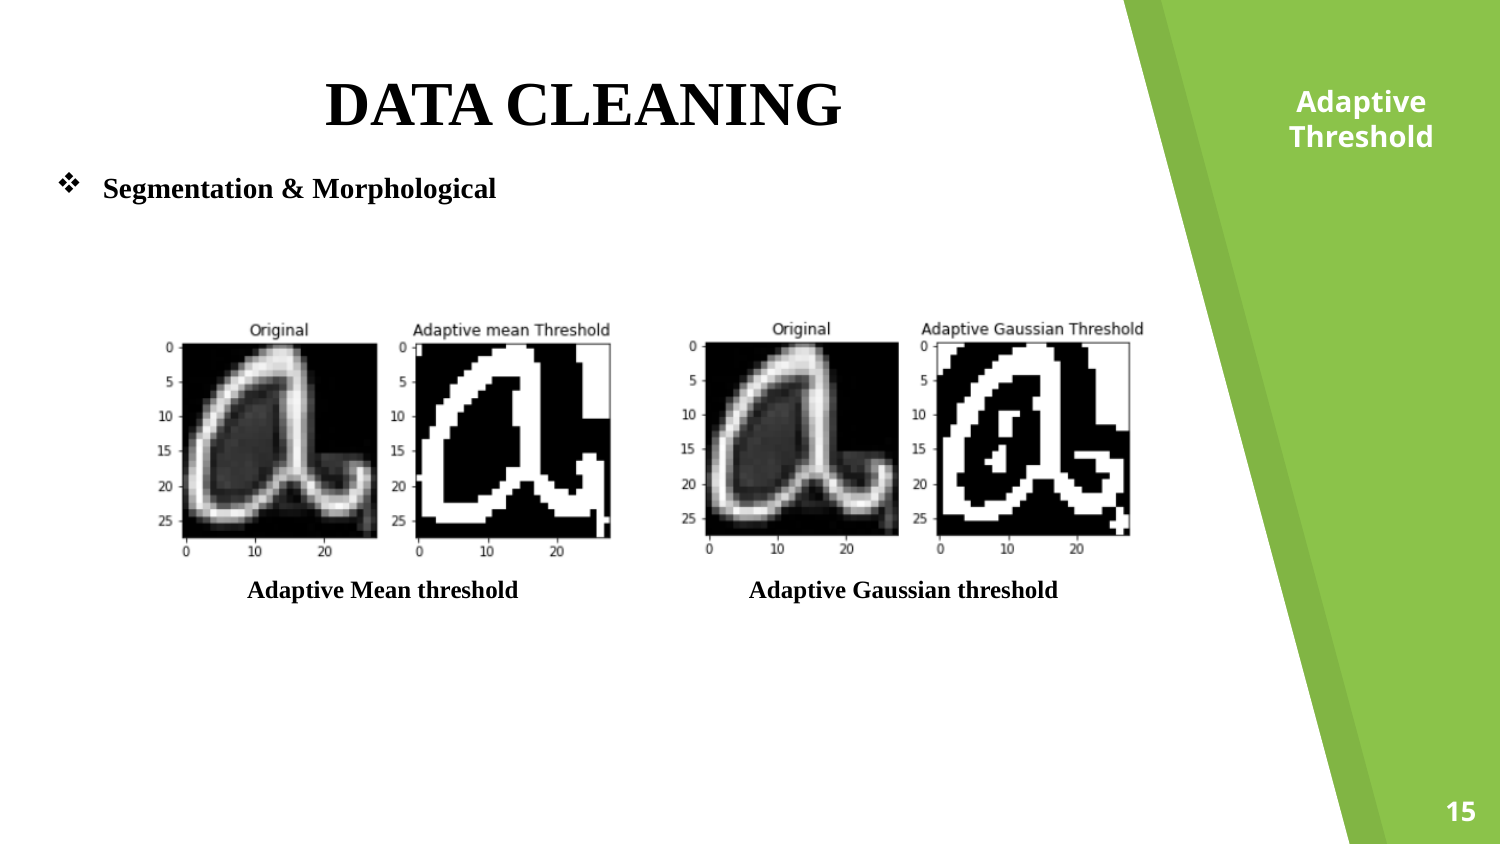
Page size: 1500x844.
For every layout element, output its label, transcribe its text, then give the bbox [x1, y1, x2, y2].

text_box Adaptive Threshold [1255, 76, 1468, 161]
picture [150, 315, 622, 567]
picture [670, 315, 1152, 567]
text_box Adaptive Gaussian threshold [671, 575, 1143, 611]
text_box Segmentation & Morphological [41, 161, 780, 212]
slide_number 15 [1401, 779, 1492, 844]
text_box DATA CLEANING [41, 55, 1128, 146]
text_box Adaptive Mean threshold [150, 575, 622, 611]
